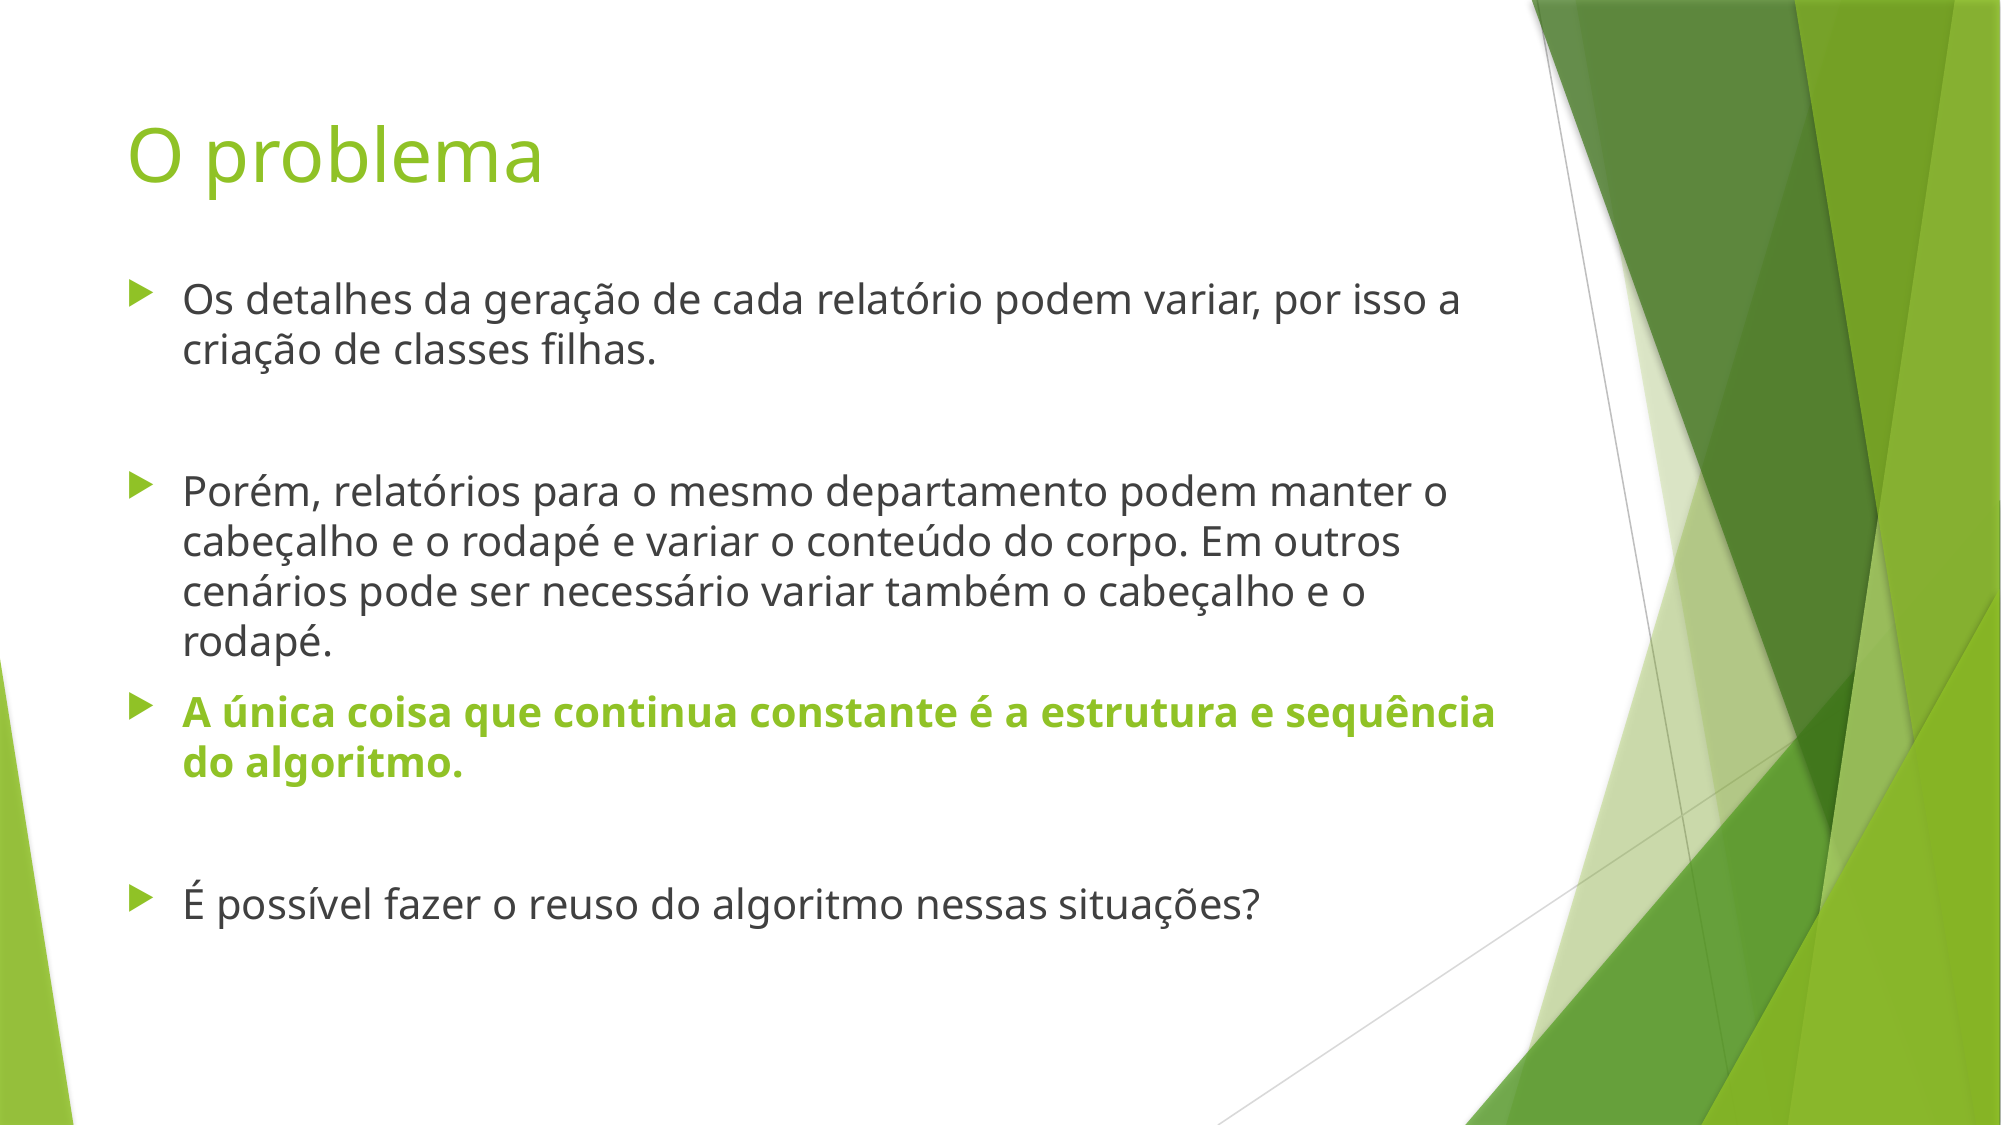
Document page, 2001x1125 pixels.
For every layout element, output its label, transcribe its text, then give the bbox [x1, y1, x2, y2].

list Os detalhes da geração de cada relatório podem variar, por isso a criação de classes filhas. Porém, relatórios para o mesmo departamento podem manter o cabeçalho e o rodapé e variar o conteúdo do corpo. Em outros cenários pode ser necessário variar também o cabeçalho e o rodapé. A única coisa que continua constante é a estrutura e sequência do algoritmo. É possível fazer o reuso do algoritmo nessas situações? [111, 265, 1522, 903]
title O problema [111, 99, 1522, 265]
